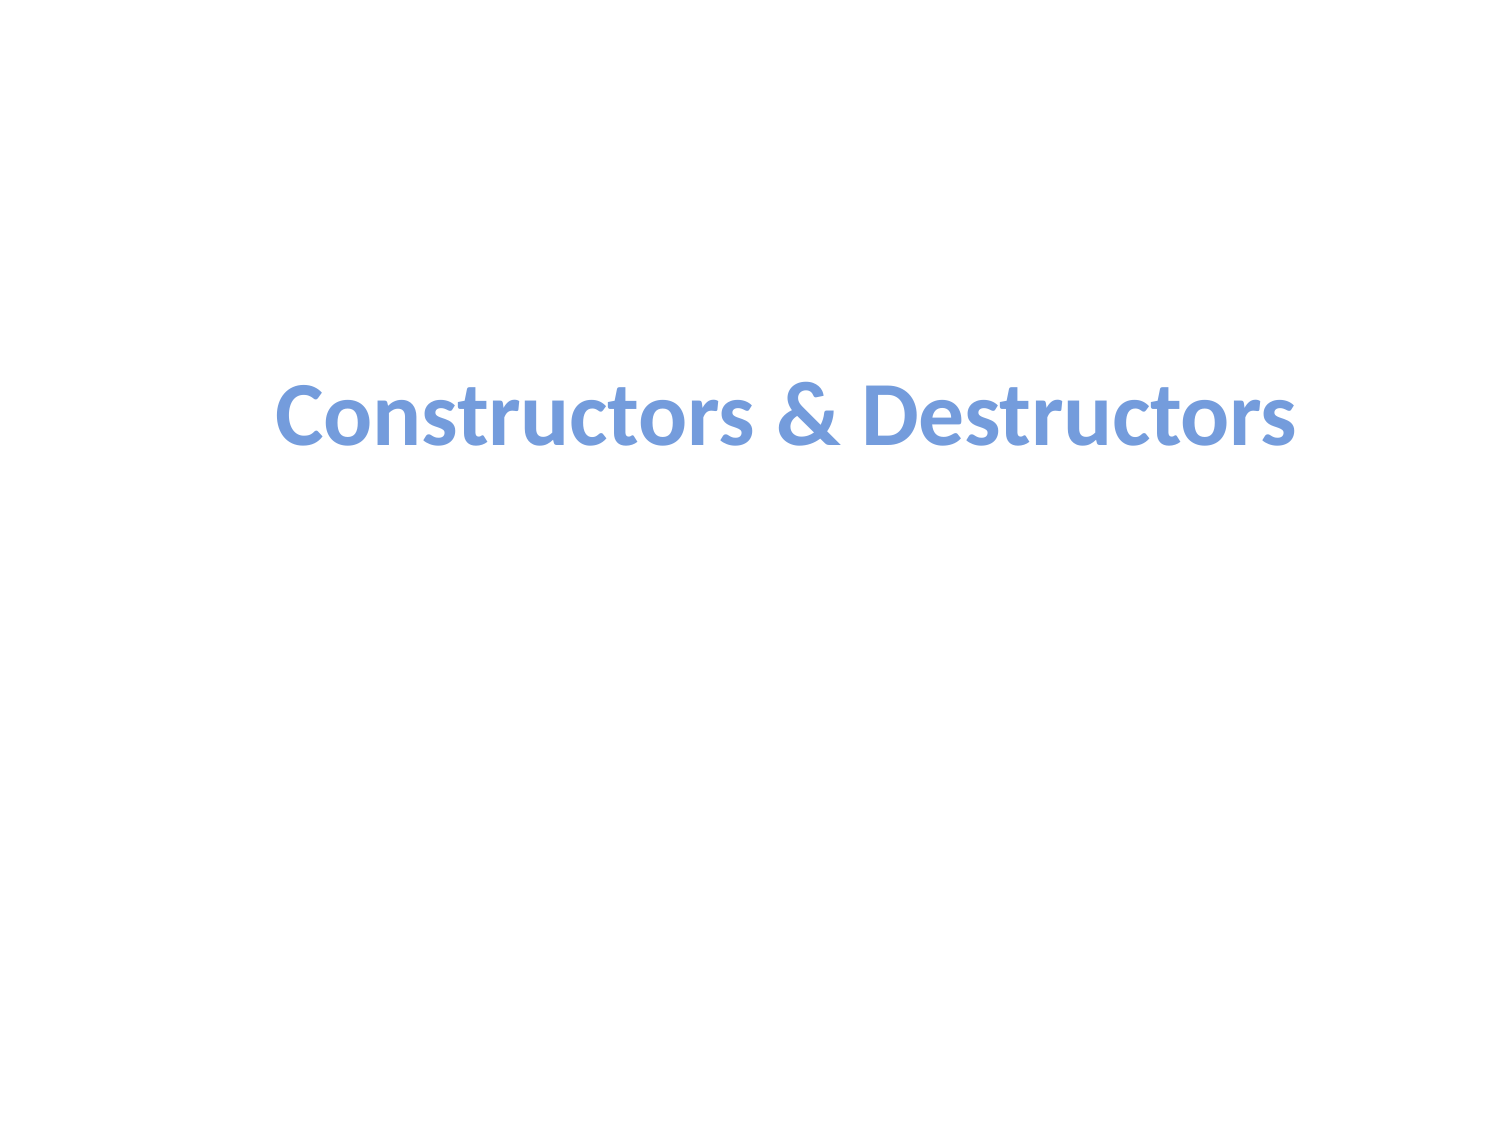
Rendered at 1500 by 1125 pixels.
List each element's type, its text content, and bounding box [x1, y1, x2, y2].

title Constructors & Destructors [273, 352, 1307, 543]
